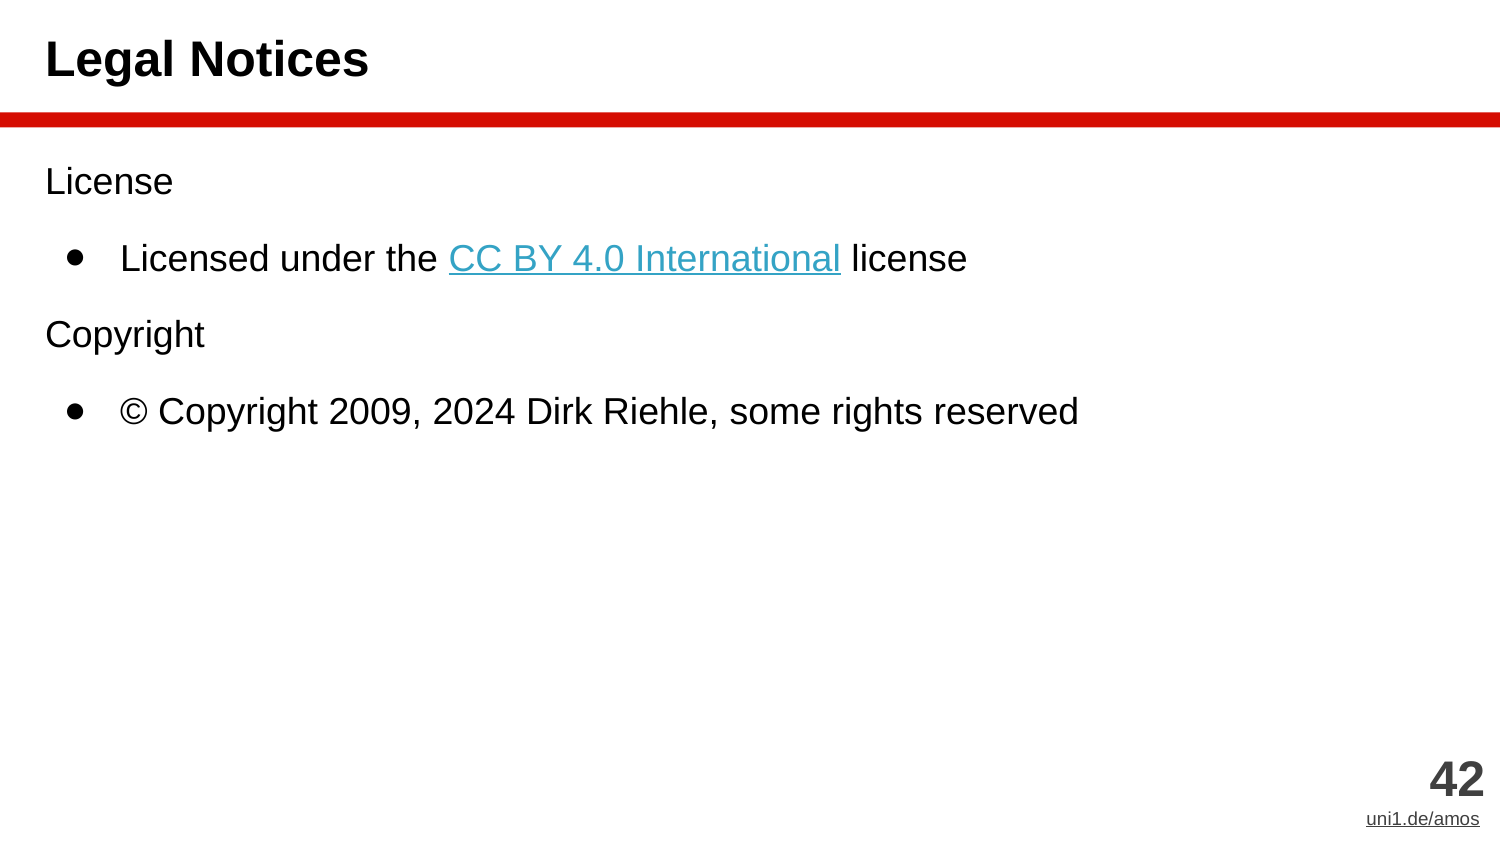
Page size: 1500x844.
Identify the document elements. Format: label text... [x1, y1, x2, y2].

title Legal Notices [0, 0, 1500, 113]
slide_number ‹#› uni1.de/amos [1200, 693, 1500, 844]
list License Licensed under the CC BY 4.0 International license Copyright © Copyright 2009, 2024 Dirk Riehle, some rights reserved [45, 150, 1455, 825]
